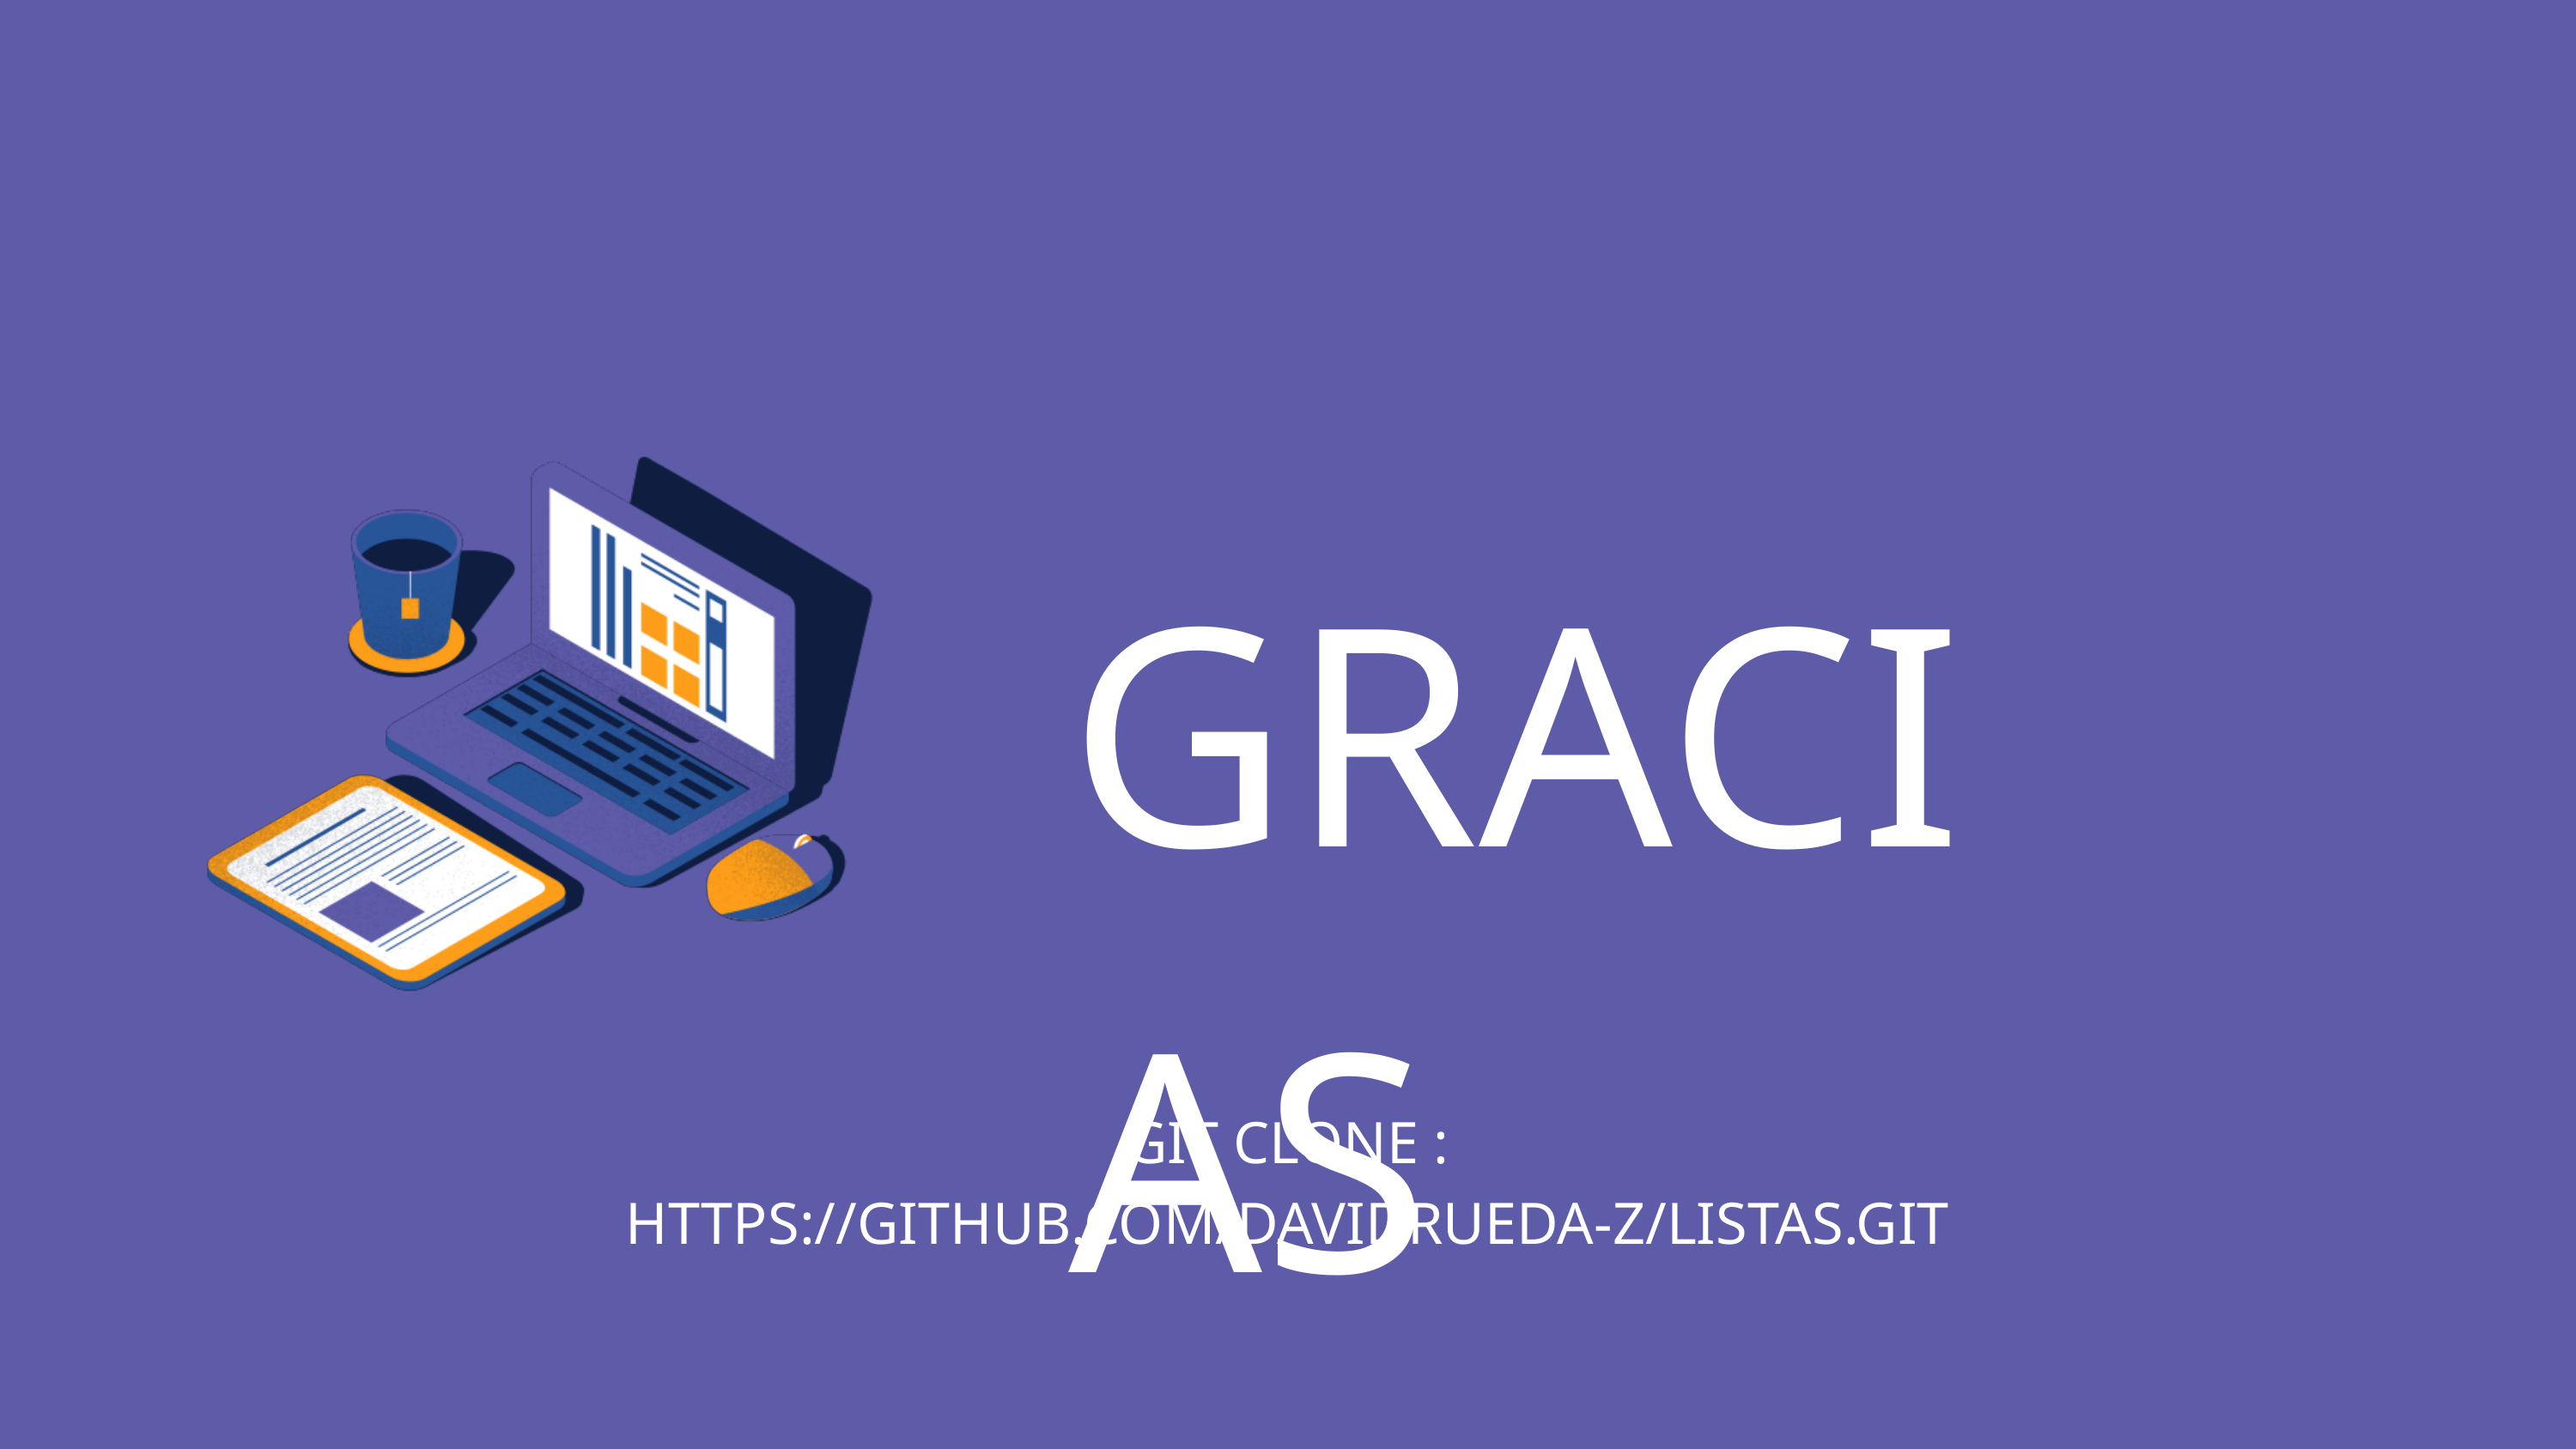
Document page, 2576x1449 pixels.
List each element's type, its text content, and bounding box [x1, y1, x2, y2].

text_box GRACIAS [1068, 482, 2109, 1333]
text_box [204, 456, 874, 992]
text_box GIT CLONE : HTTPS://GITHUB.COM/DAVIDRUEDA-Z/LISTAS.GIT [514, 1094, 2062, 1256]
